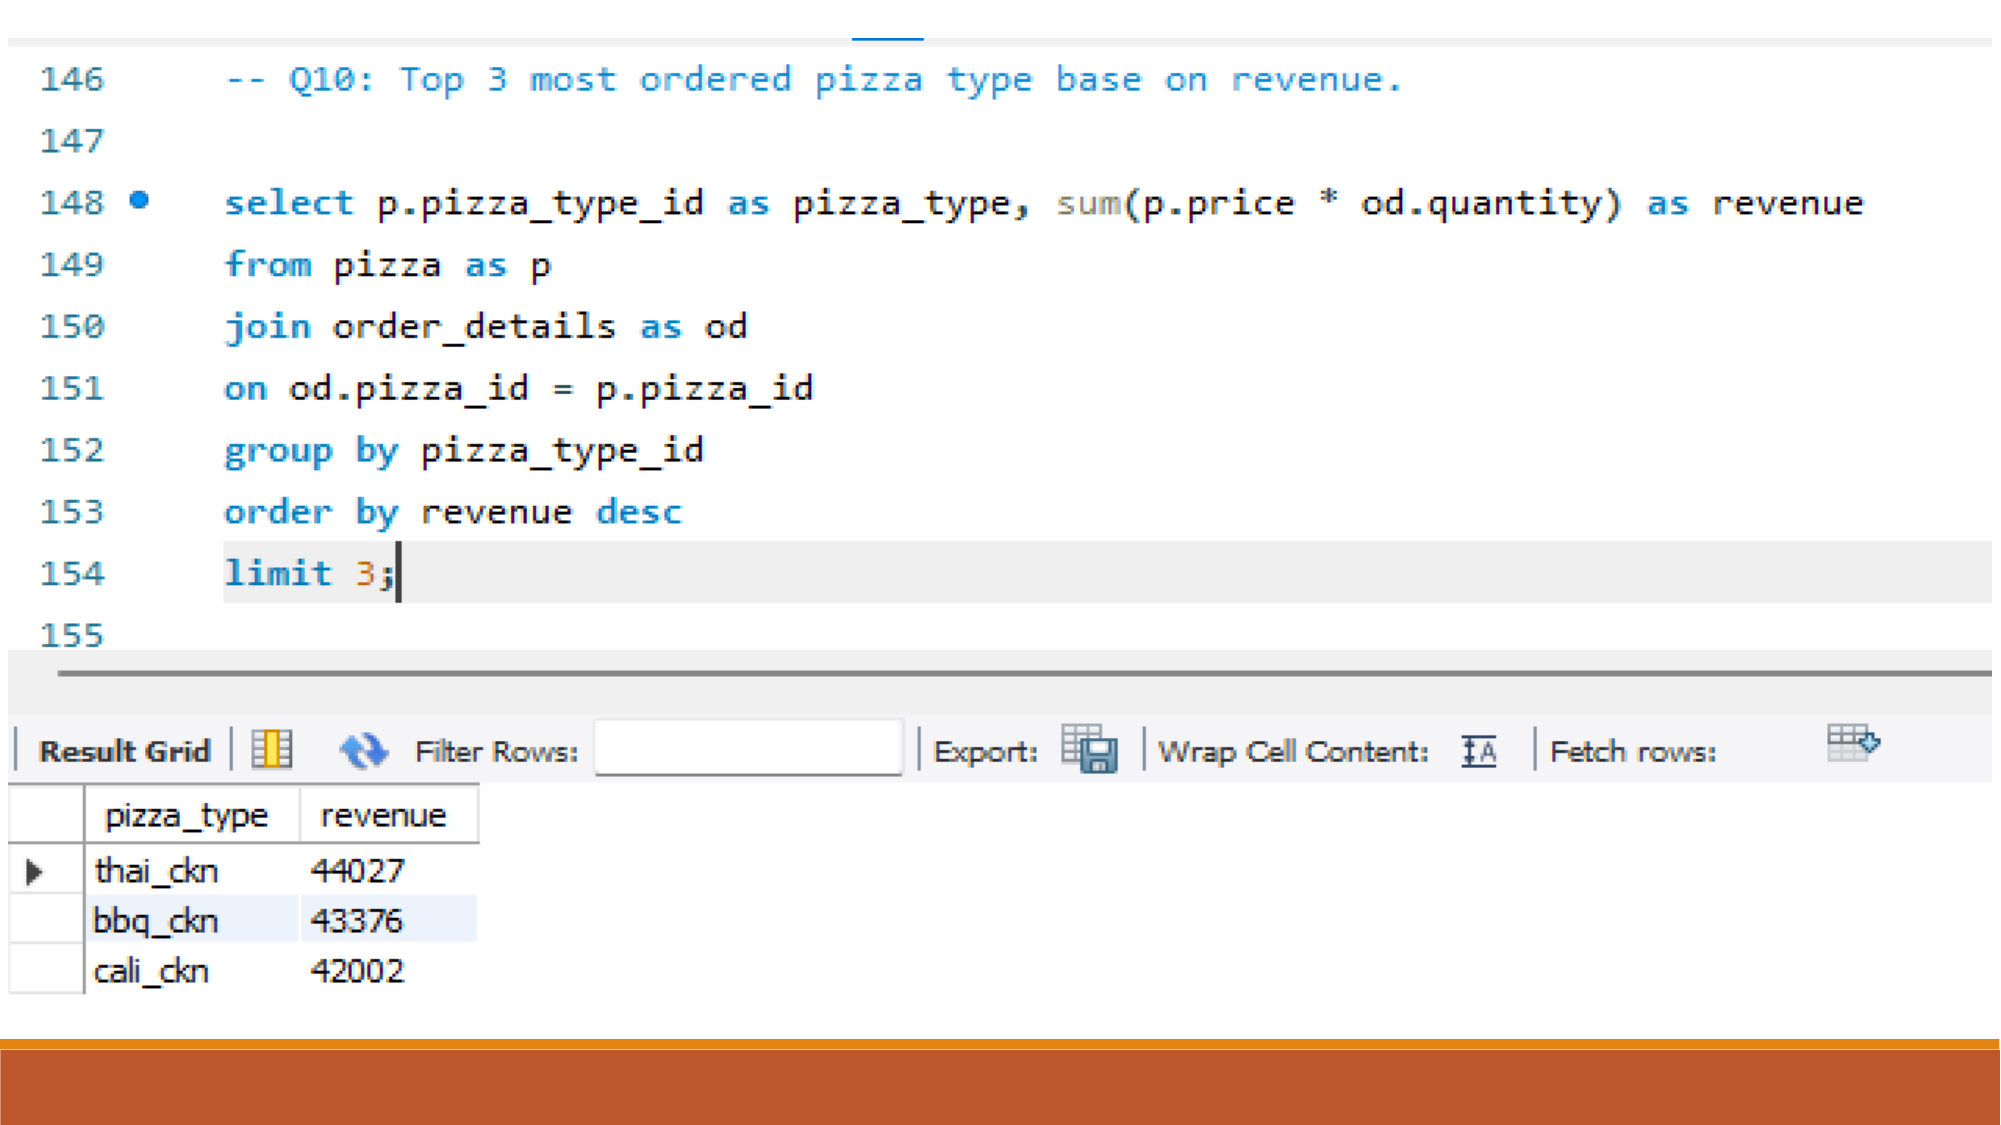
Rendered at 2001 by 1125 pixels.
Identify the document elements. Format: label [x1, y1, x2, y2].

picture [7, 38, 1992, 1024]
